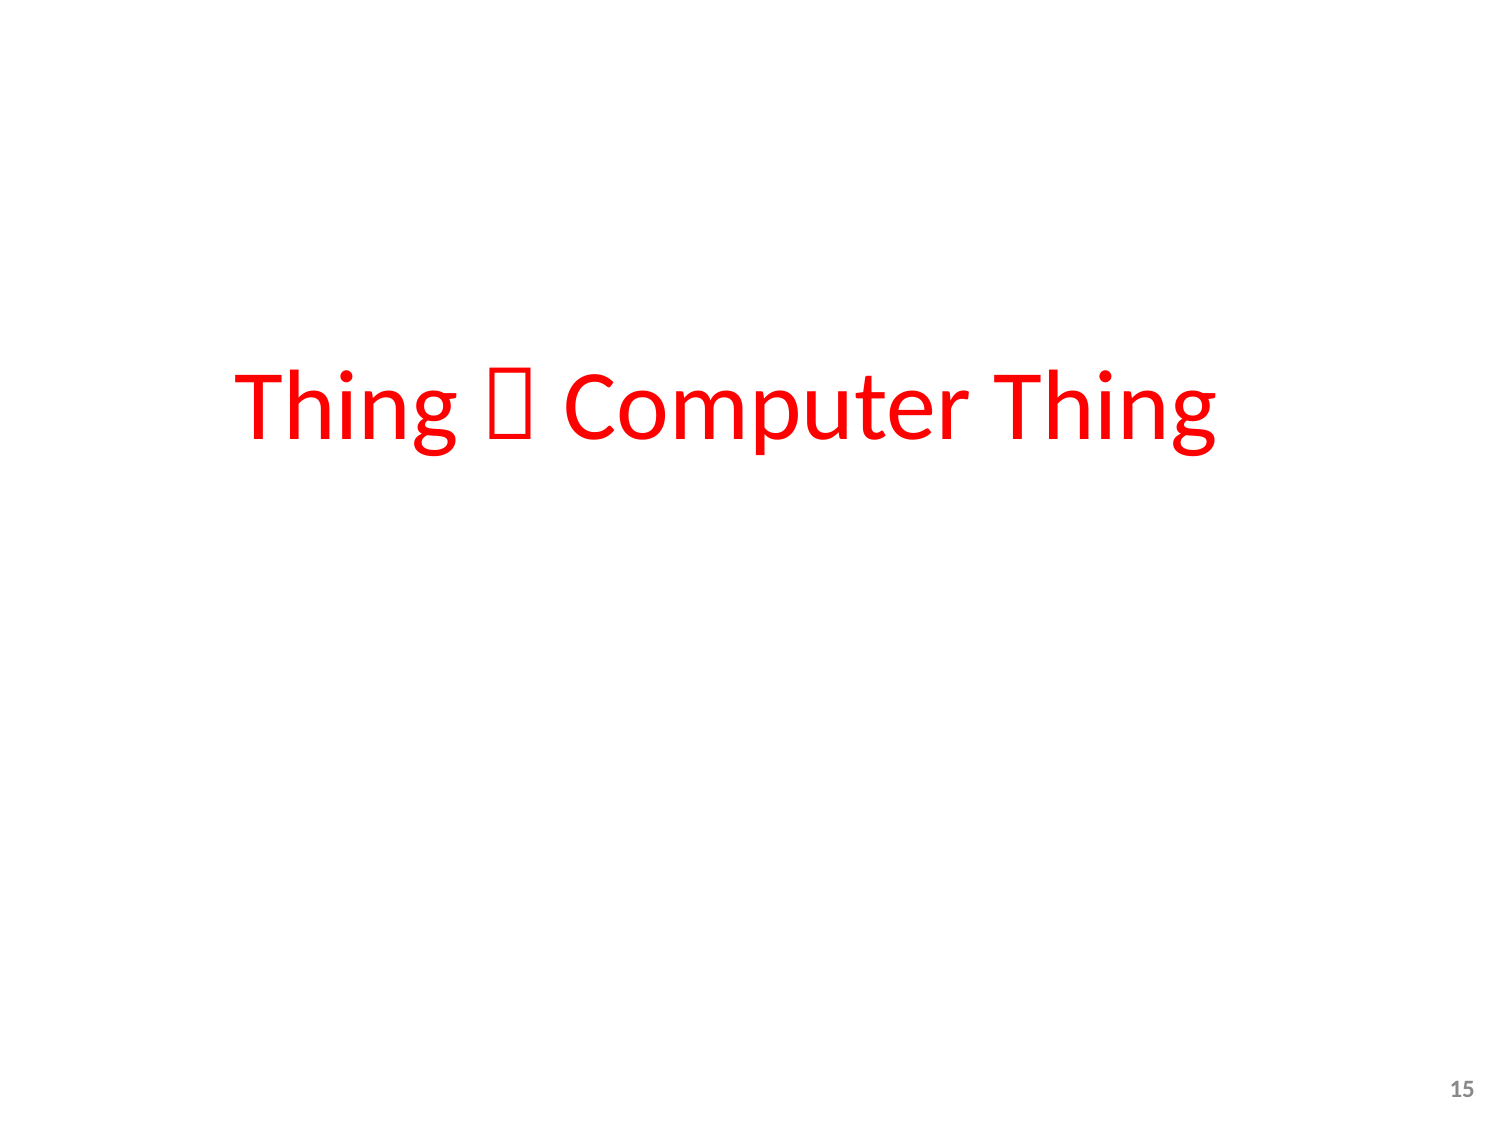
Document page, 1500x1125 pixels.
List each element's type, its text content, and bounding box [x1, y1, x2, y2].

title Thing  Computer Thing [88, 278, 1364, 521]
